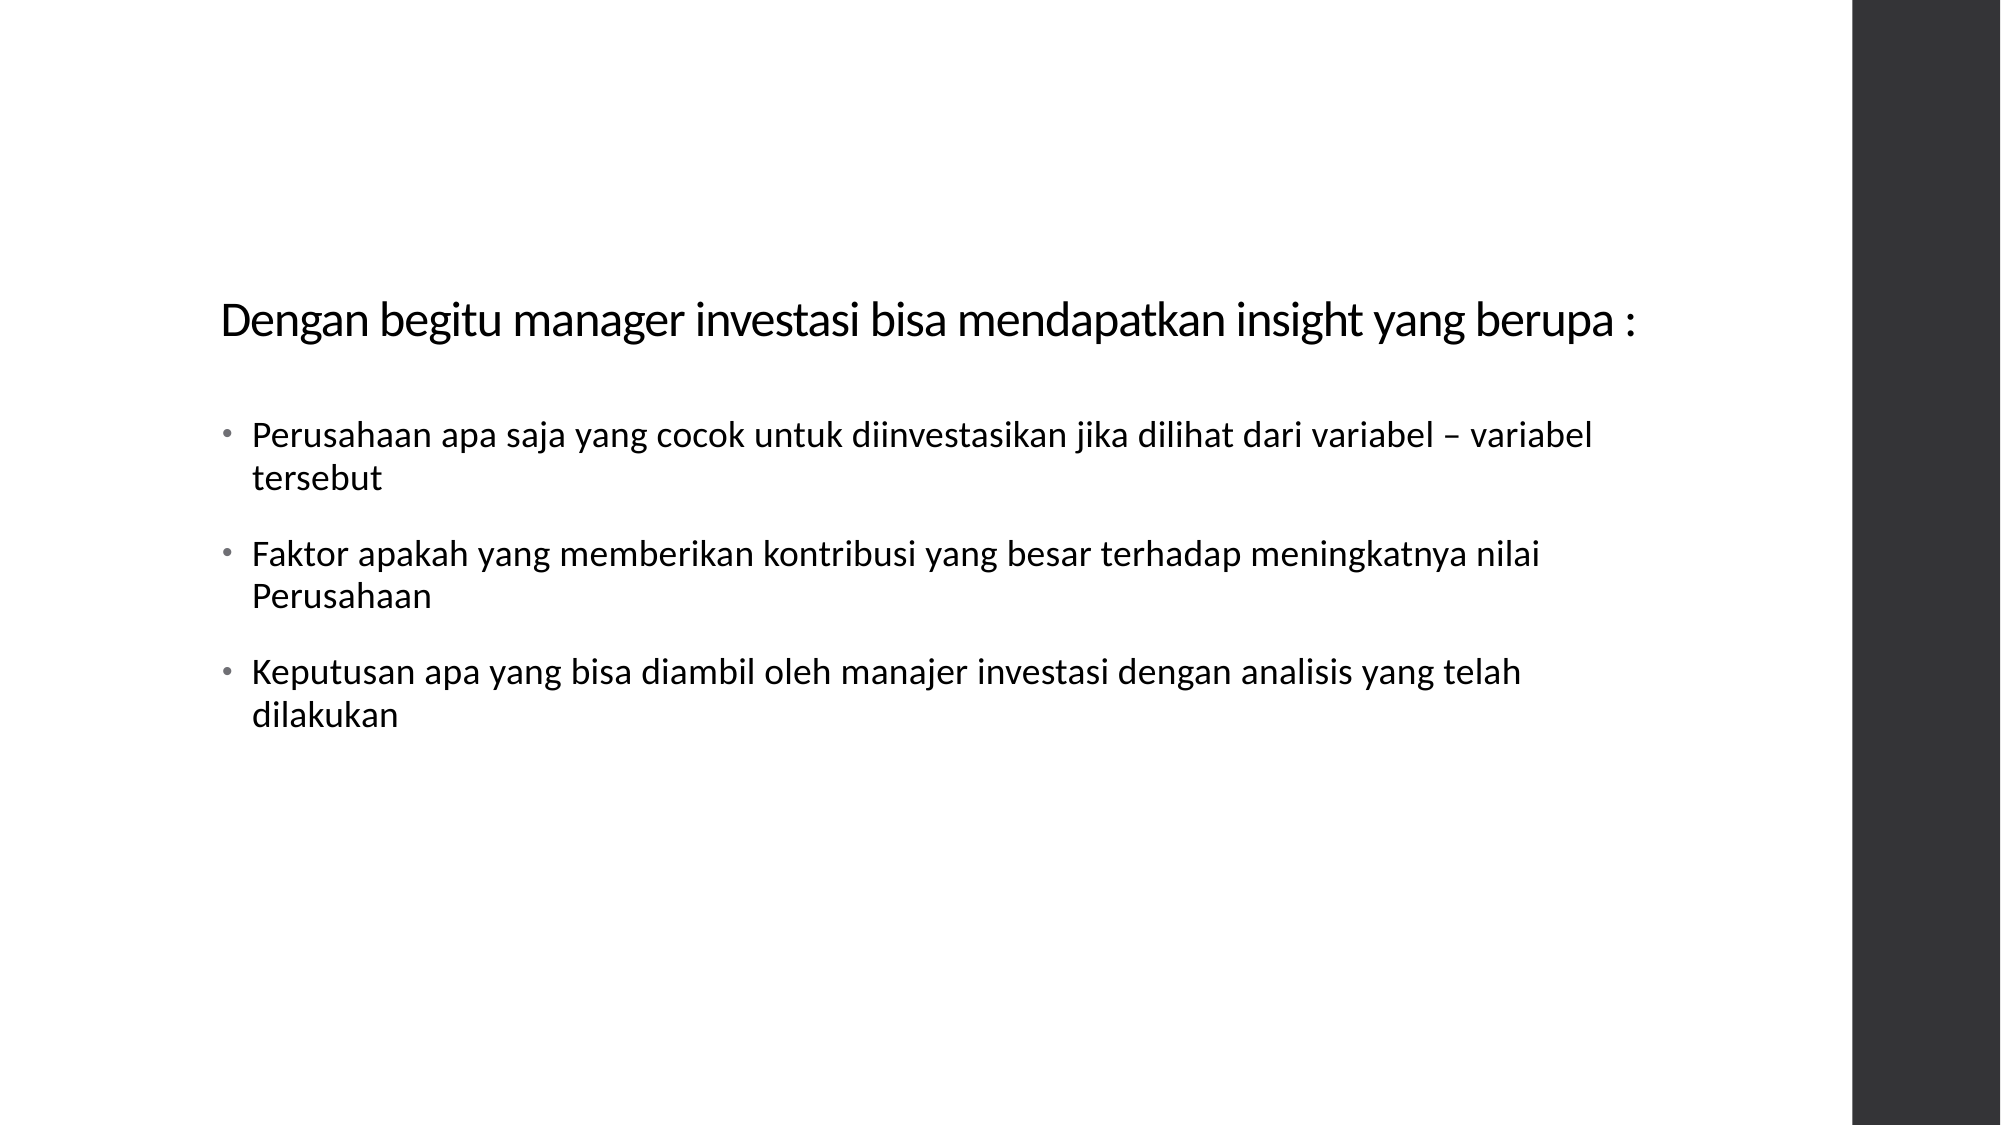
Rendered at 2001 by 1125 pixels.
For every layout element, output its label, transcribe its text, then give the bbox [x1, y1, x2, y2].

list Perusahaan apa saja yang cocok untuk diinvestasikan jika dilihat dari variabel – variabel tersebut Faktor apakah yang memberikan kontribusi yang besar terhadap meningkatnya nilai Perusahaan Keputusan apa yang bisa diambil oleh manajer investasi dengan analisis yang telah dilakukan [206, 405, 1617, 1014]
title Dengan begitu manager investasi bisa mendapatkan insight yang berupa : [205, 137, 1796, 355]
